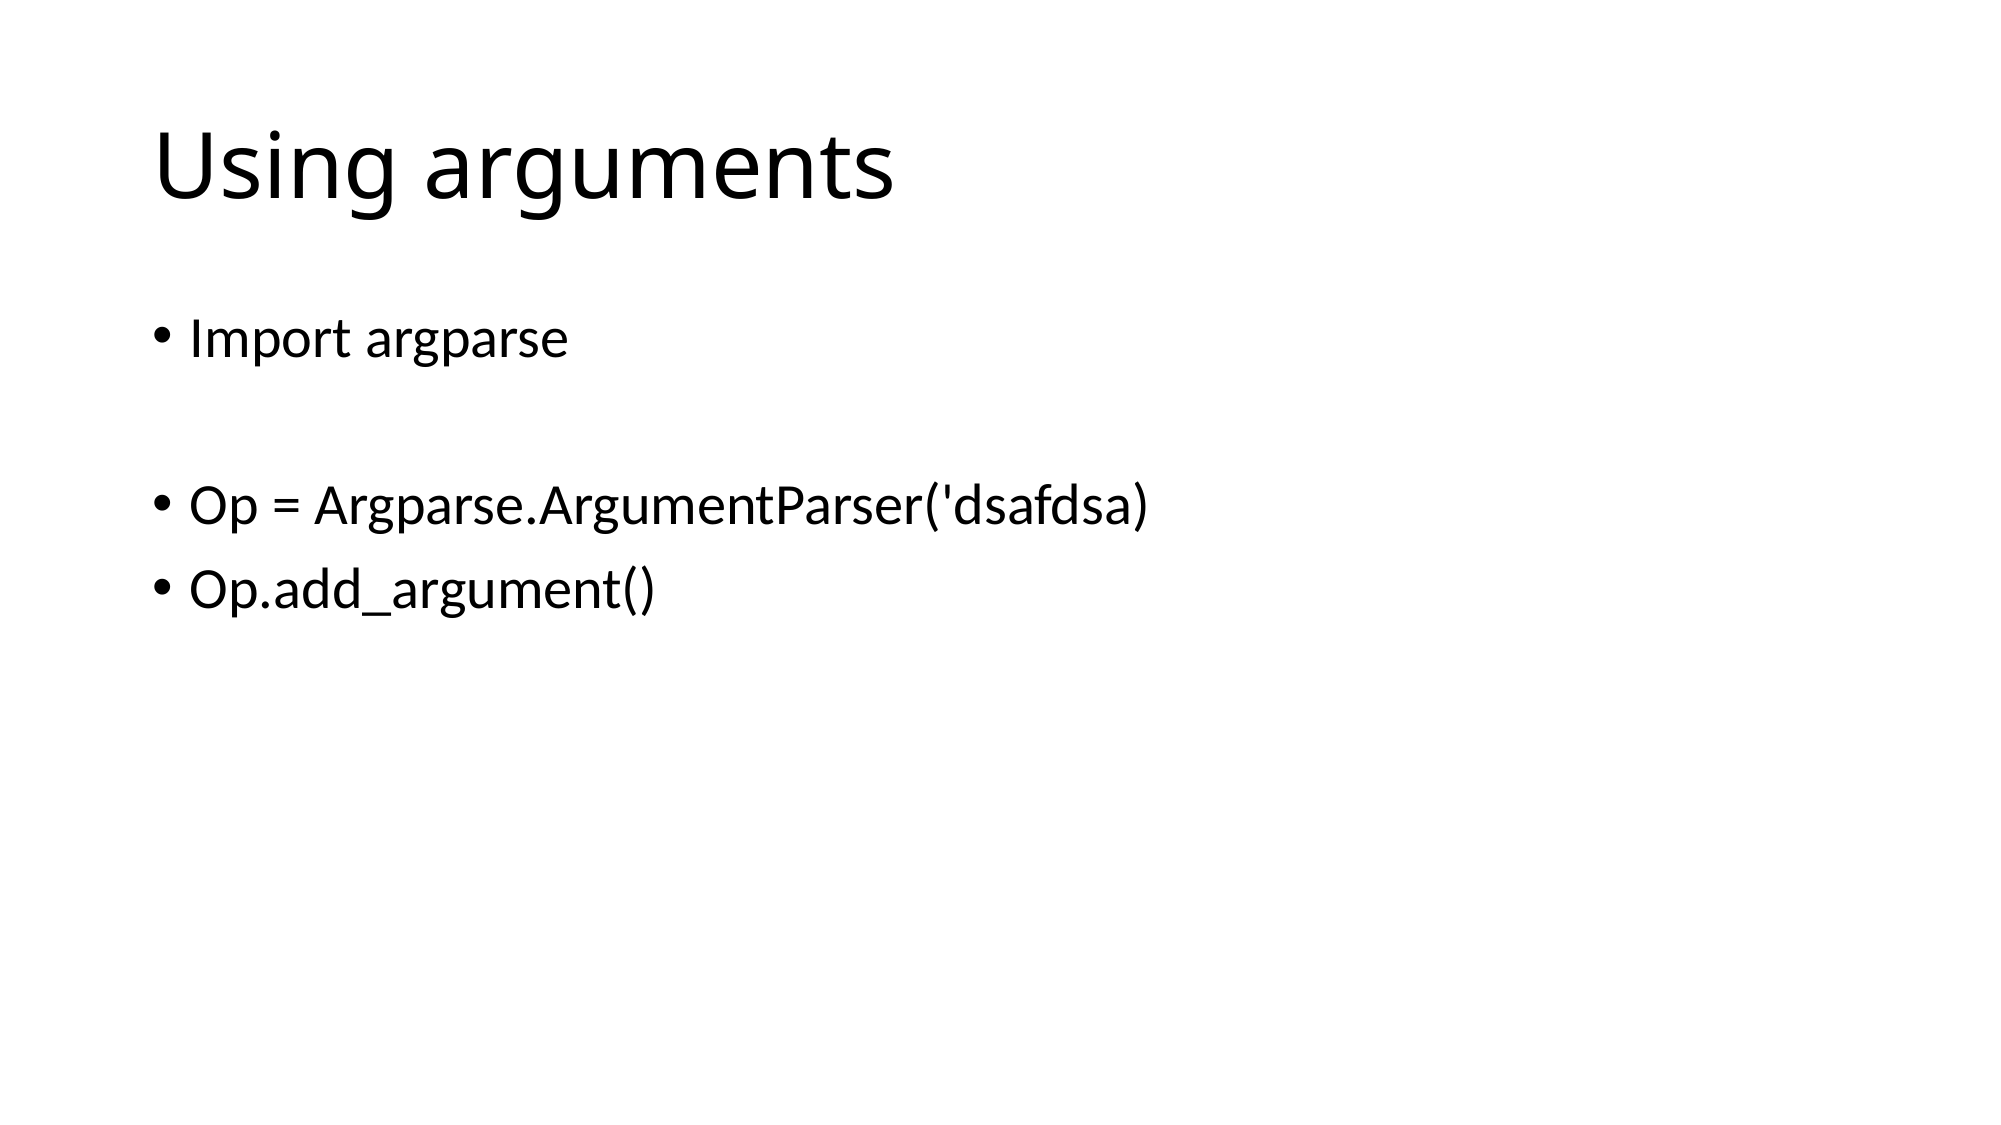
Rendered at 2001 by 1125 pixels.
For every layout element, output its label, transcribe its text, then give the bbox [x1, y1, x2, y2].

list Import argparse Op = Argparse.ArgumentParser('dsafdsa) Op.add_argument() [137, 299, 1863, 1014]
title Using arguments [137, 59, 1863, 278]
